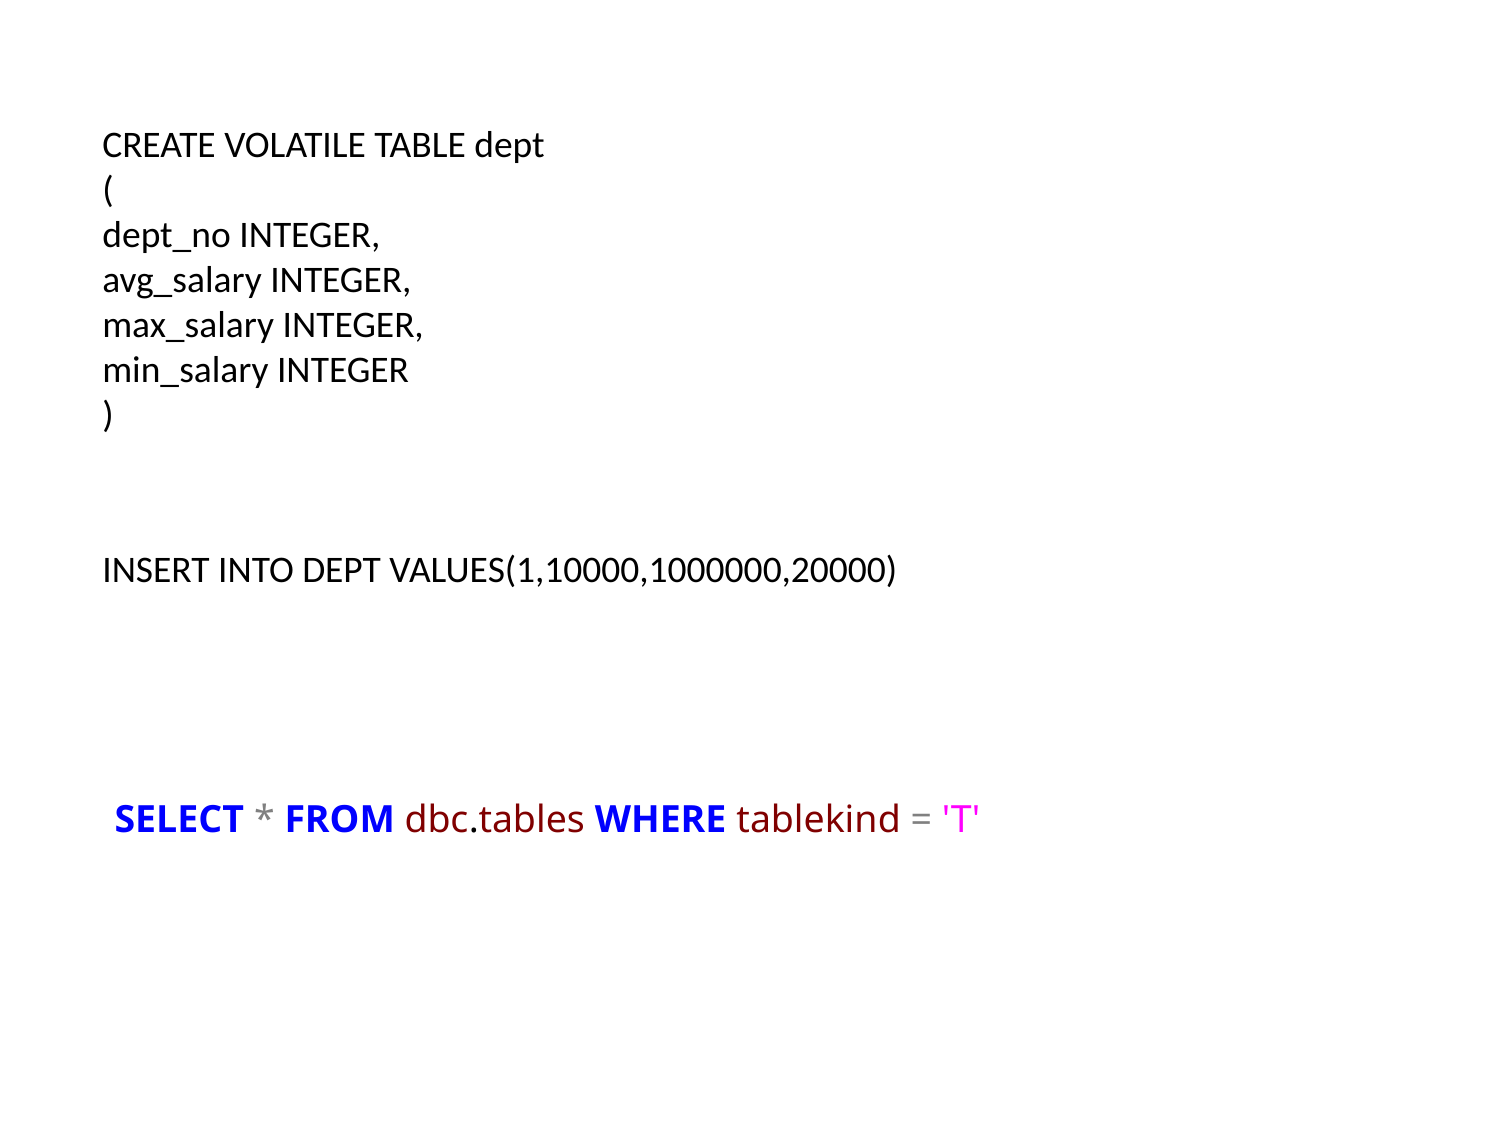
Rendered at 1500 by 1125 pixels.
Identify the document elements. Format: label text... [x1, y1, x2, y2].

text_box CREATE VOLATILE TABLE dept ( dept_no INTEGER, avg_salary INTEGER, max_salary INTEGER, min_salary INTEGER ) [87, 112, 838, 443]
text_box SELECT * FROM dbc.tables WHERE tablekind = 'T' [99, 787, 1150, 848]
text_box INSERT INTO DEPT VALUES(1,10000,1000000,20000) [87, 537, 1138, 598]
